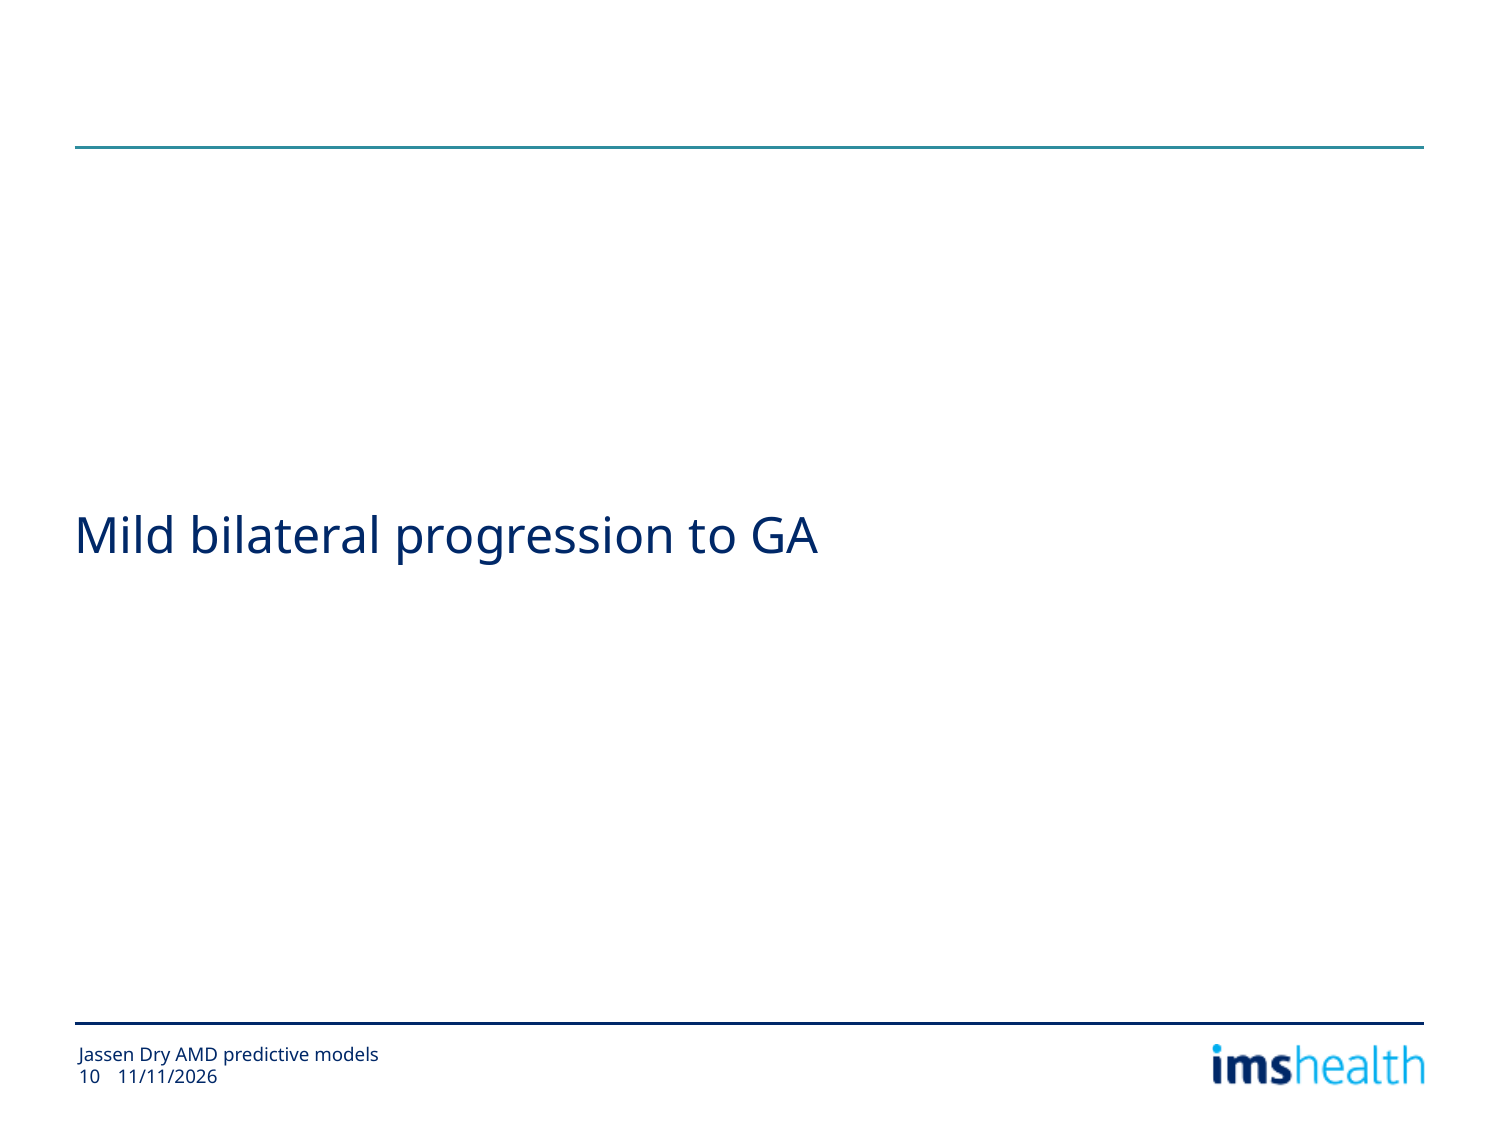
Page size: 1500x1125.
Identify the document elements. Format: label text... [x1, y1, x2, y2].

footer Jassen Dry AMD predictive models [78, 1042, 1205, 1066]
title Mild bilateral progression to GA [74, 429, 1425, 564]
slide_number 10 [78, 1064, 117, 1088]
picture [1212, 1044, 1426, 1089]
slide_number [117, 1064, 1206, 1088]
